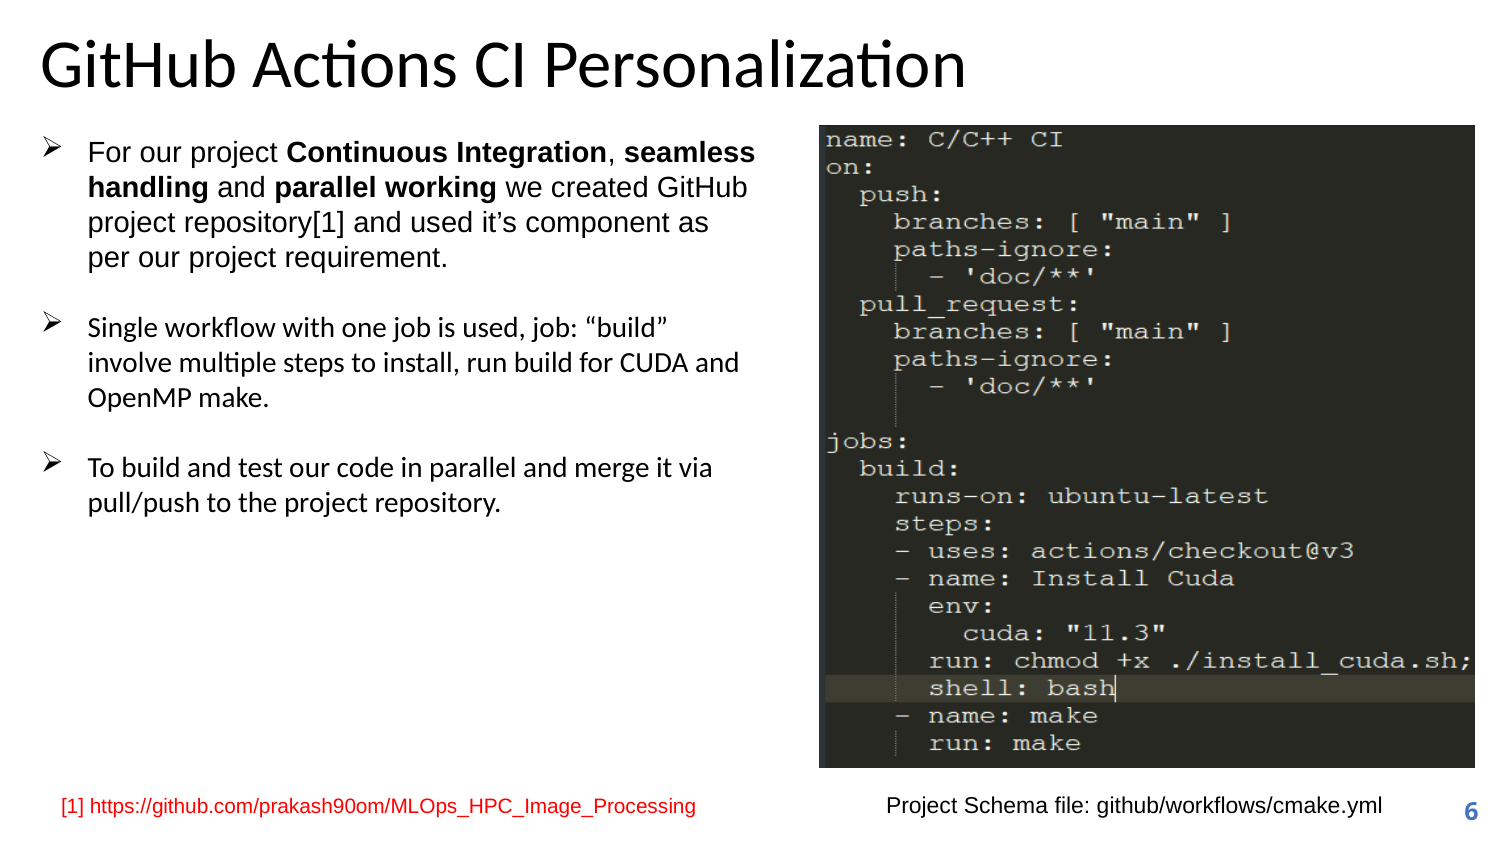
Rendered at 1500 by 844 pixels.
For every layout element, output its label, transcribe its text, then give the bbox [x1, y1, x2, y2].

slide_number 6 [1403, 780, 1494, 832]
text_box Project Schema file: github/workflows/cmake.yml [871, 783, 1423, 826]
picture [819, 125, 1475, 768]
text_box GitHub Actions CI Personalization [25, 33, 1299, 116]
text_box For our project Continuous Integration, seamless handling and parallel working we created GitHub project repository[1] and used it’s component as per our project requirement. Single workflow with one job is used, job: “build” involve multiple steps to install, run build for CUDA and OpenMP make. To build and test our code in parallel and merge it via pull/push to the project repository. [25, 125, 772, 733]
text_box [1] https://github.com/prakash90om/MLOps_HPC_Image_Processing [46, 785, 714, 826]
